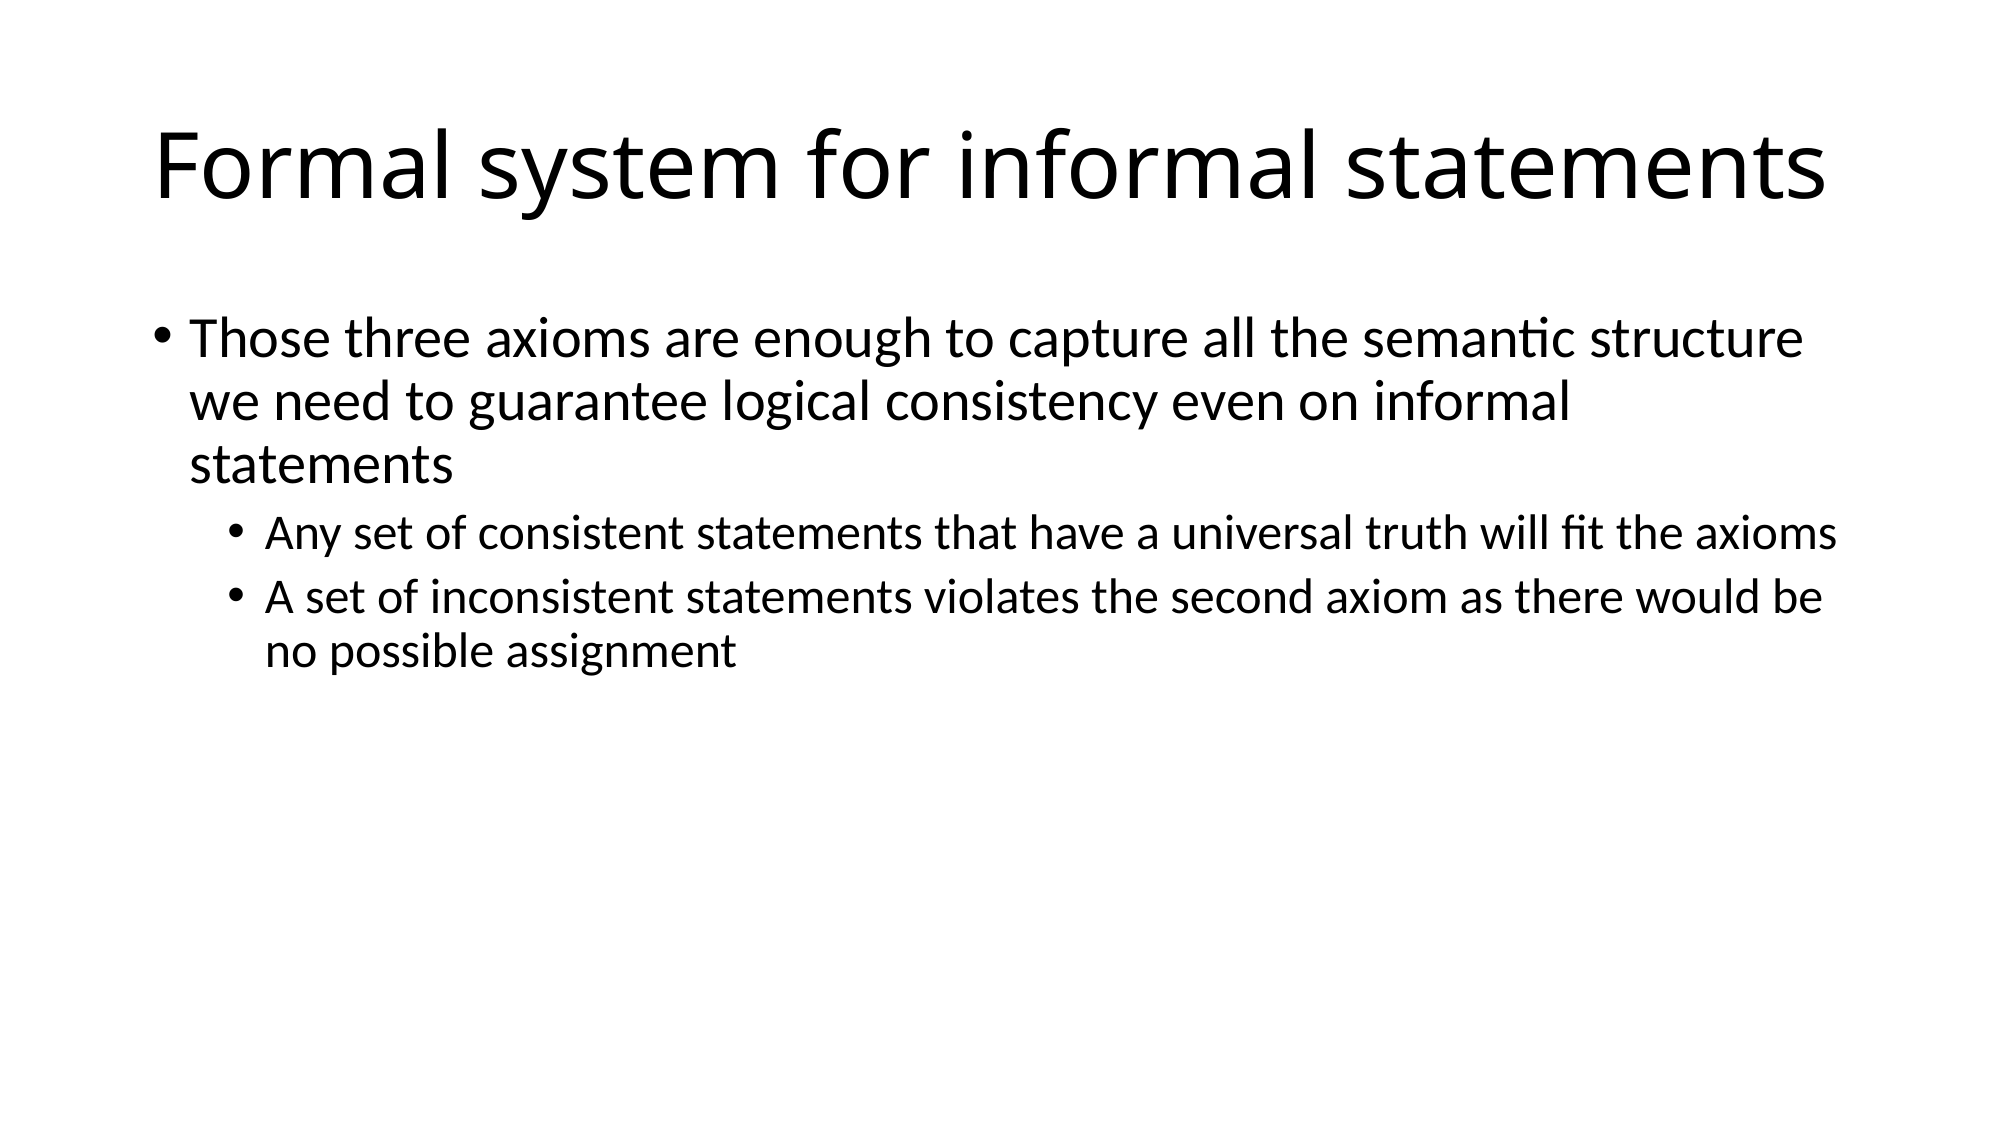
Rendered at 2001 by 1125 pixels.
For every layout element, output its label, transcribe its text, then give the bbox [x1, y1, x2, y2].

list Those three axioms are enough to capture all the semantic structure we need to guarantee logical consistency even on informal statements Any set of consistent statements that have a universal truth will fit the axioms A set of inconsistent statements violates the second axiom as there would be no possible assignment [137, 299, 1863, 1014]
title Formal system for informal statements [137, 59, 1863, 278]
